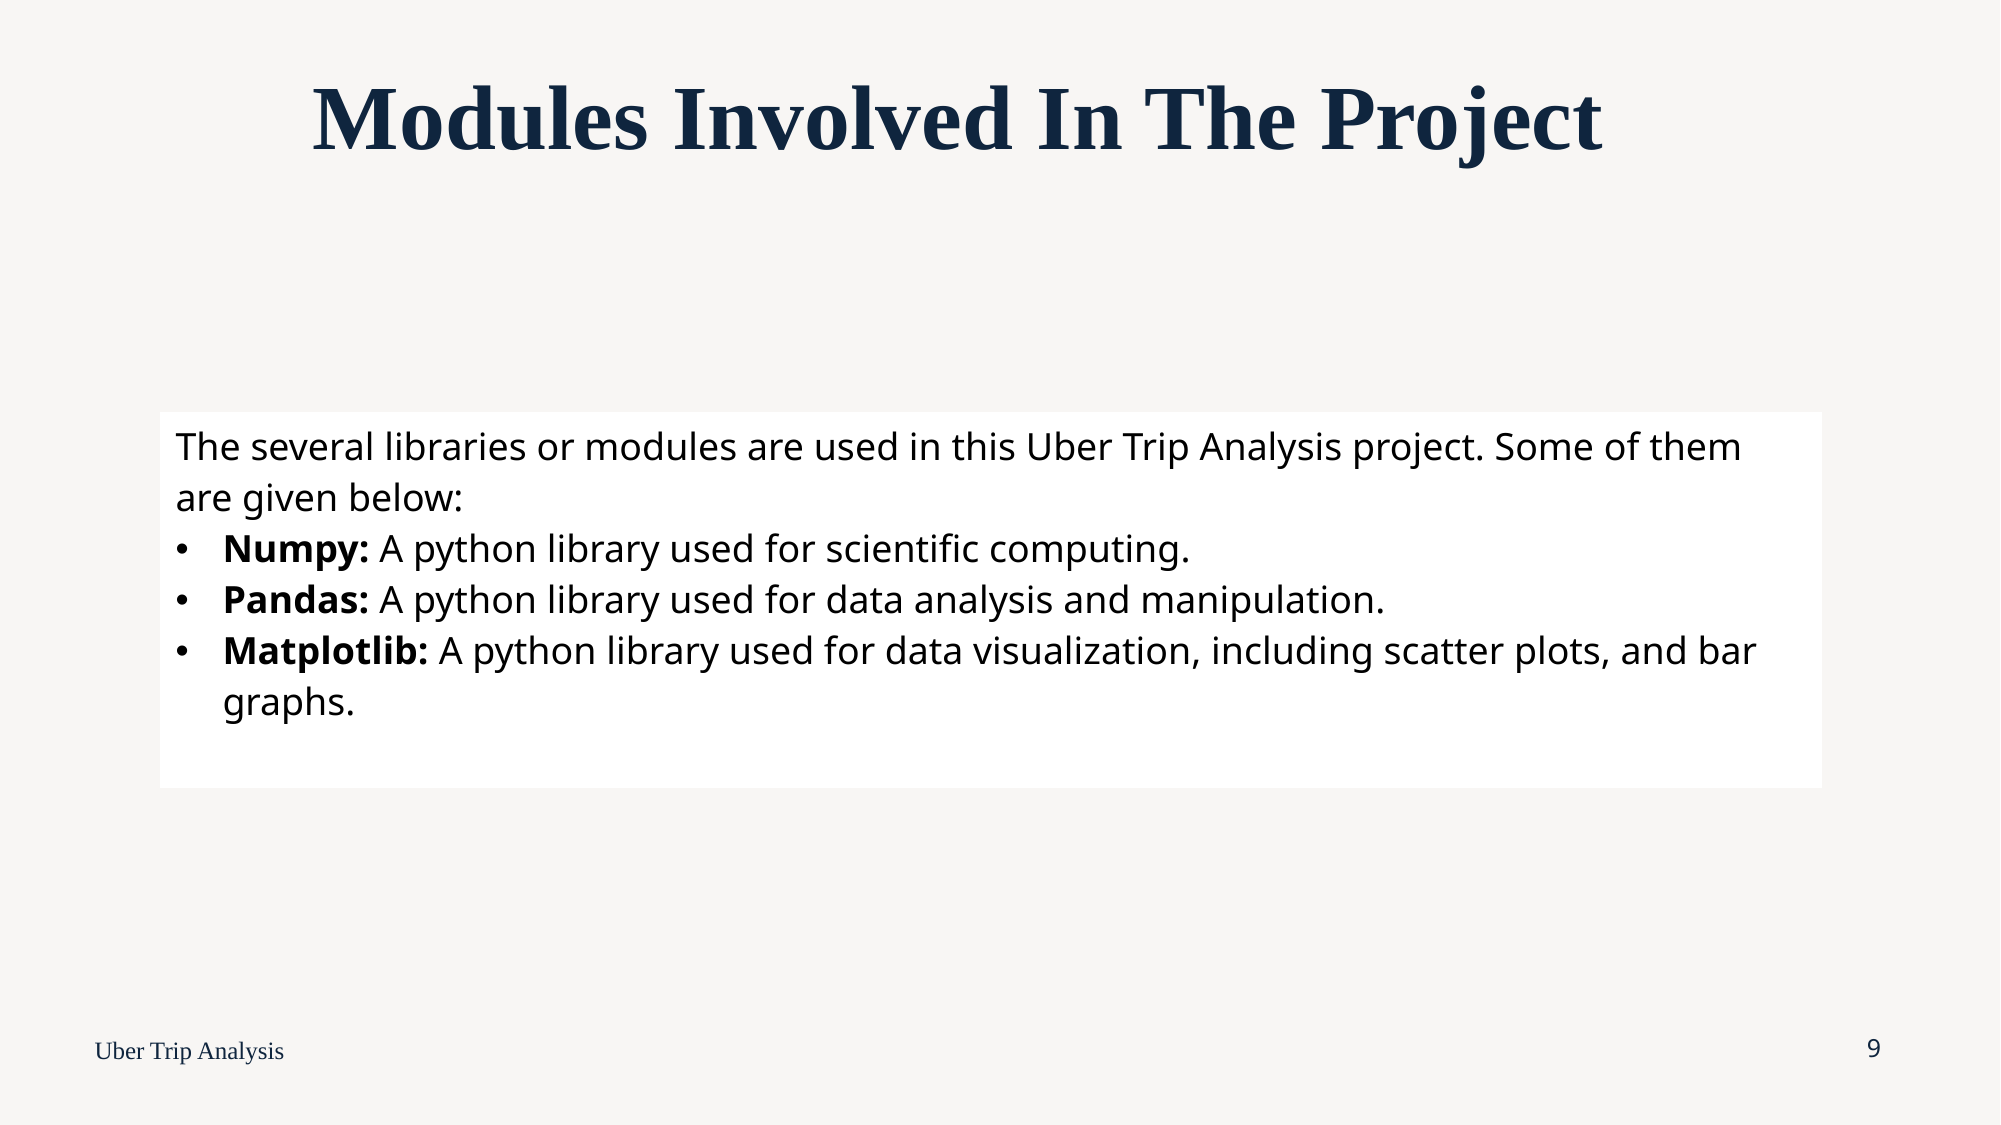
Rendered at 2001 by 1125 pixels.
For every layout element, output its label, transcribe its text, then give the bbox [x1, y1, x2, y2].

title Modules Involved In The Project [96, 83, 1822, 267]
slide_number 9 [1836, 1020, 1912, 1080]
table_header The several libraries or modules are used in this Uber Trip Analysis project. Some of them are given below: Numpy: A python library used for scientific computing. Pandas: A python library used for data analysis and manipulation. Matplotlib: A python library used for data visualization, including scatter plots, and bar graphs. [162, 414, 1820, 782]
footer Uber Trip Analysis [79, 1020, 755, 1080]
